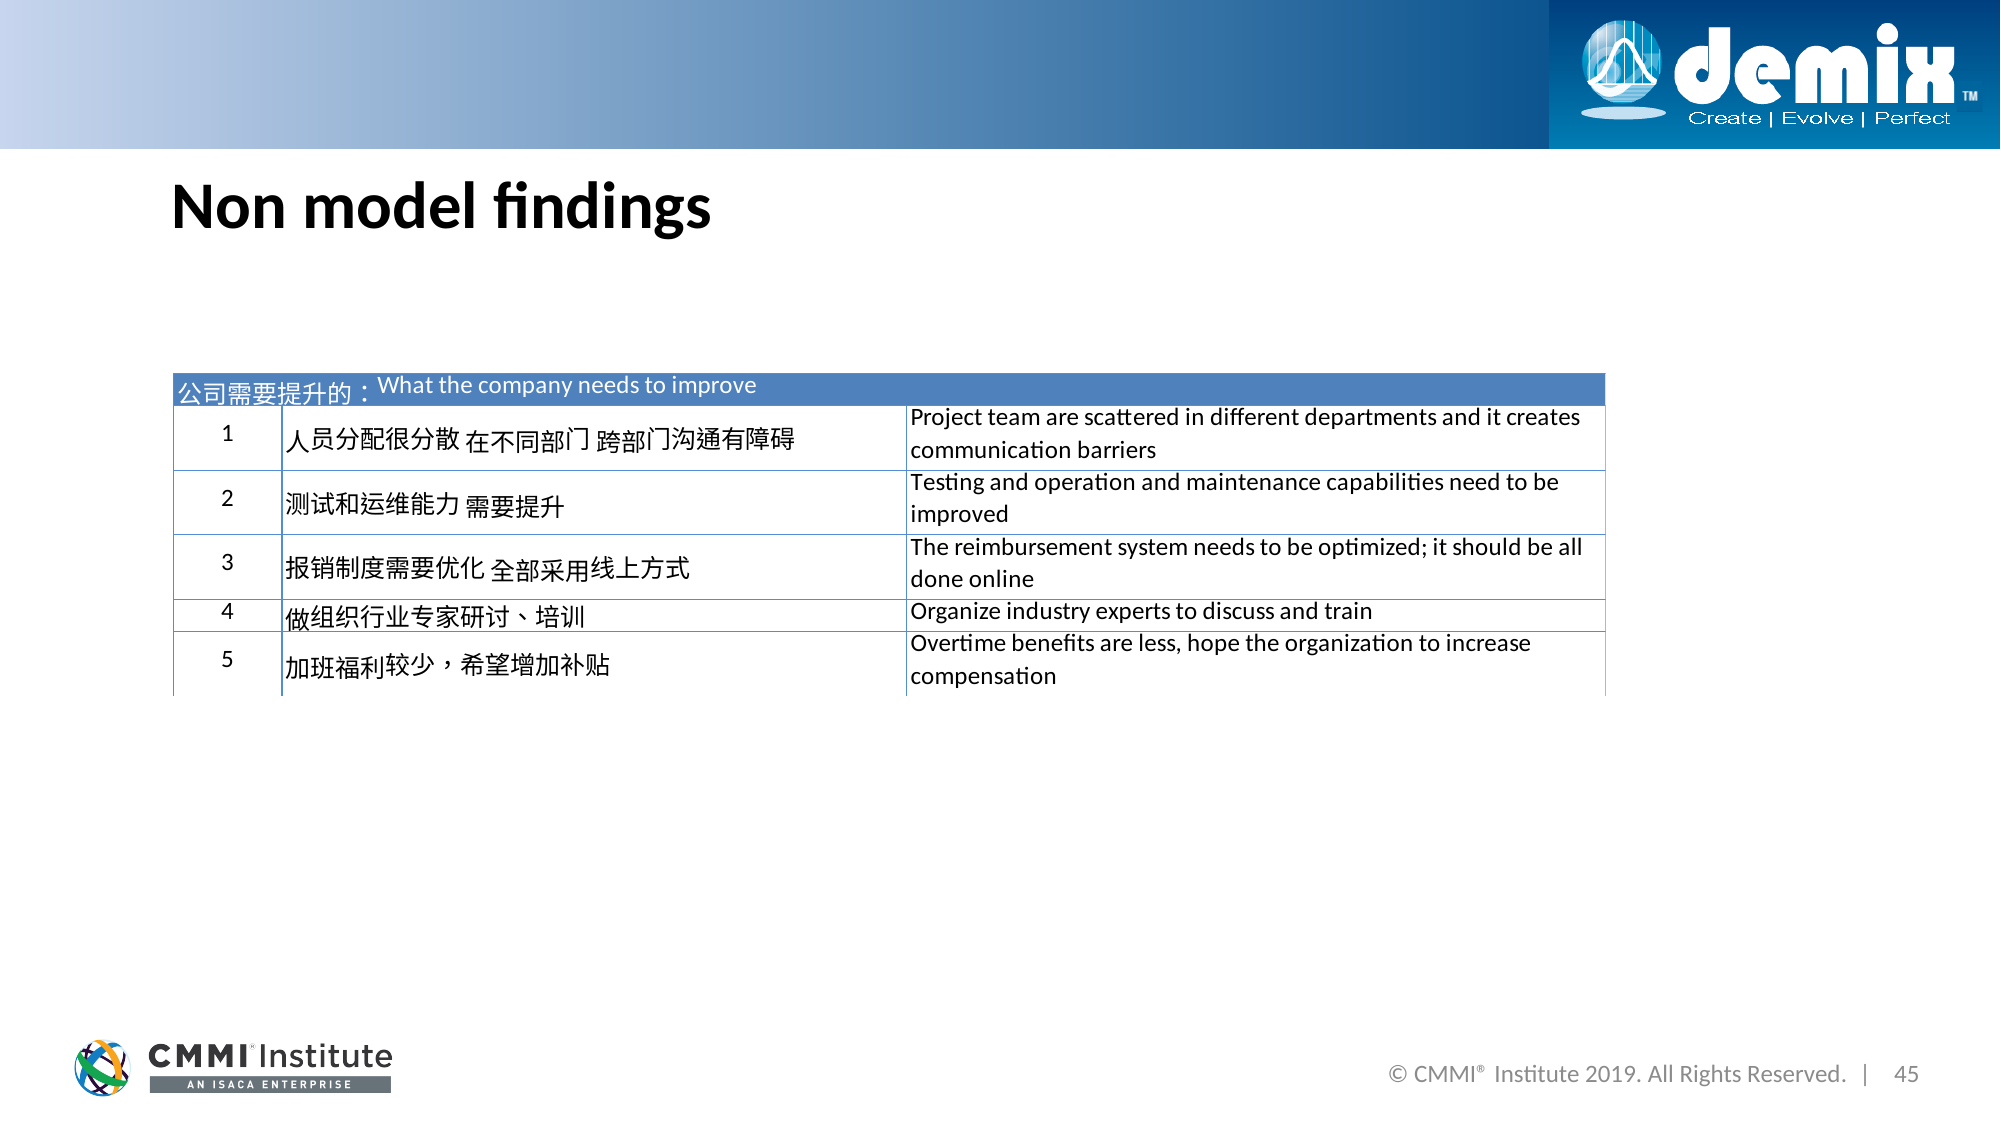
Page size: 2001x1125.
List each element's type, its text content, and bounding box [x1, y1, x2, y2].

title Non model findings [156, 157, 1863, 257]
picture [1582, 106, 1665, 119]
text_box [173, 372, 1607, 697]
picture [41, 993, 439, 1125]
picture [1549, 0, 2000, 111]
